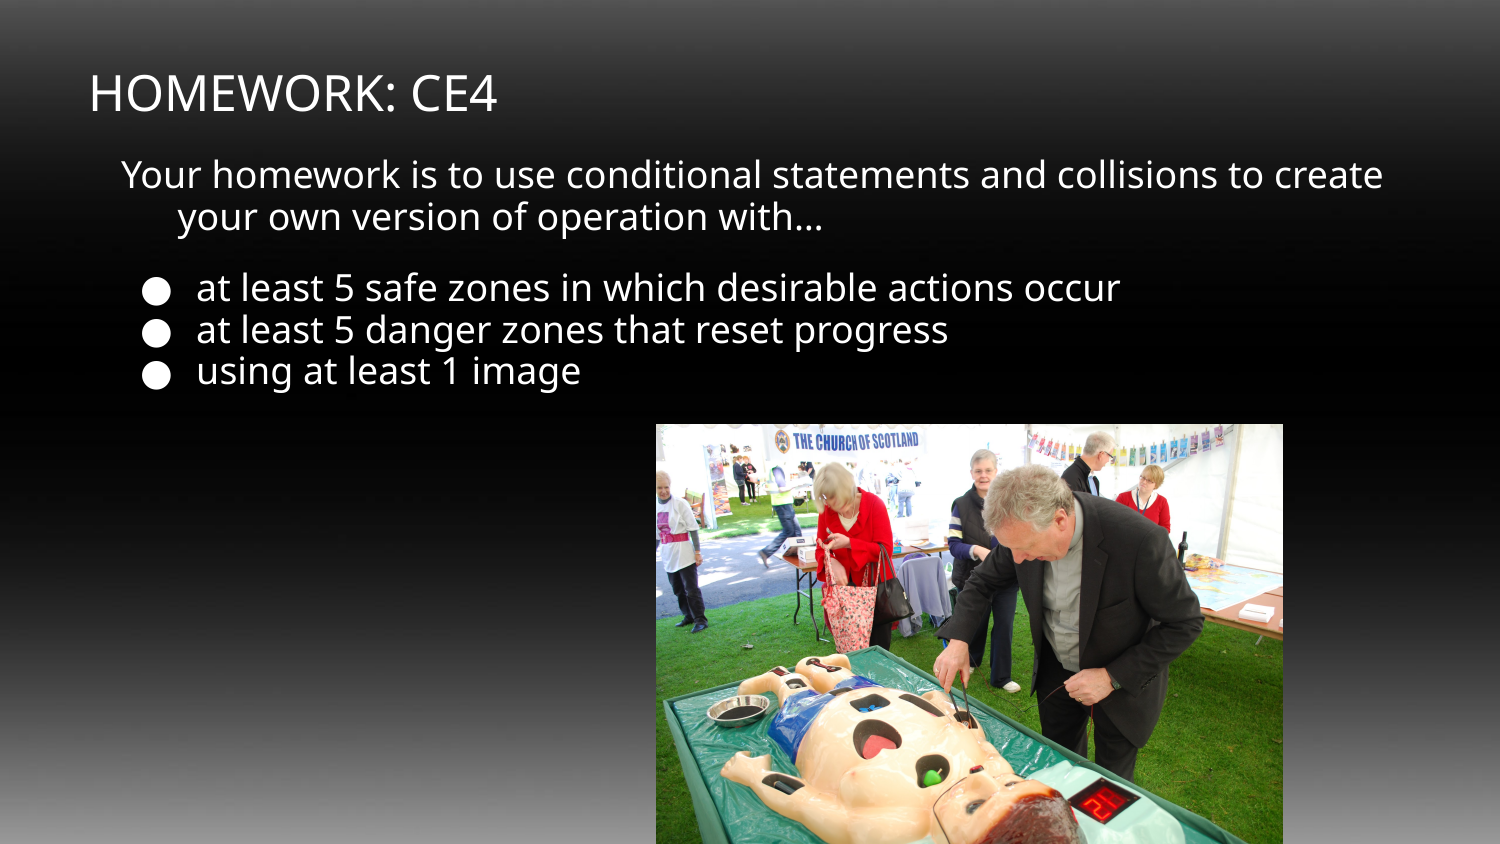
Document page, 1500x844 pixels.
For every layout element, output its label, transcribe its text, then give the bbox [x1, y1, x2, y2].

picture [0, 0, 1500, 844]
title HOMEWORK: CE4 [73, 0, 1348, 190]
list Your homework is to use conditional statements and collisions to create your own version of operation with… at least 5 safe zones in which desirable actions occur at least 5 danger zones that reset progress using at least 1 image [106, 140, 1456, 721]
